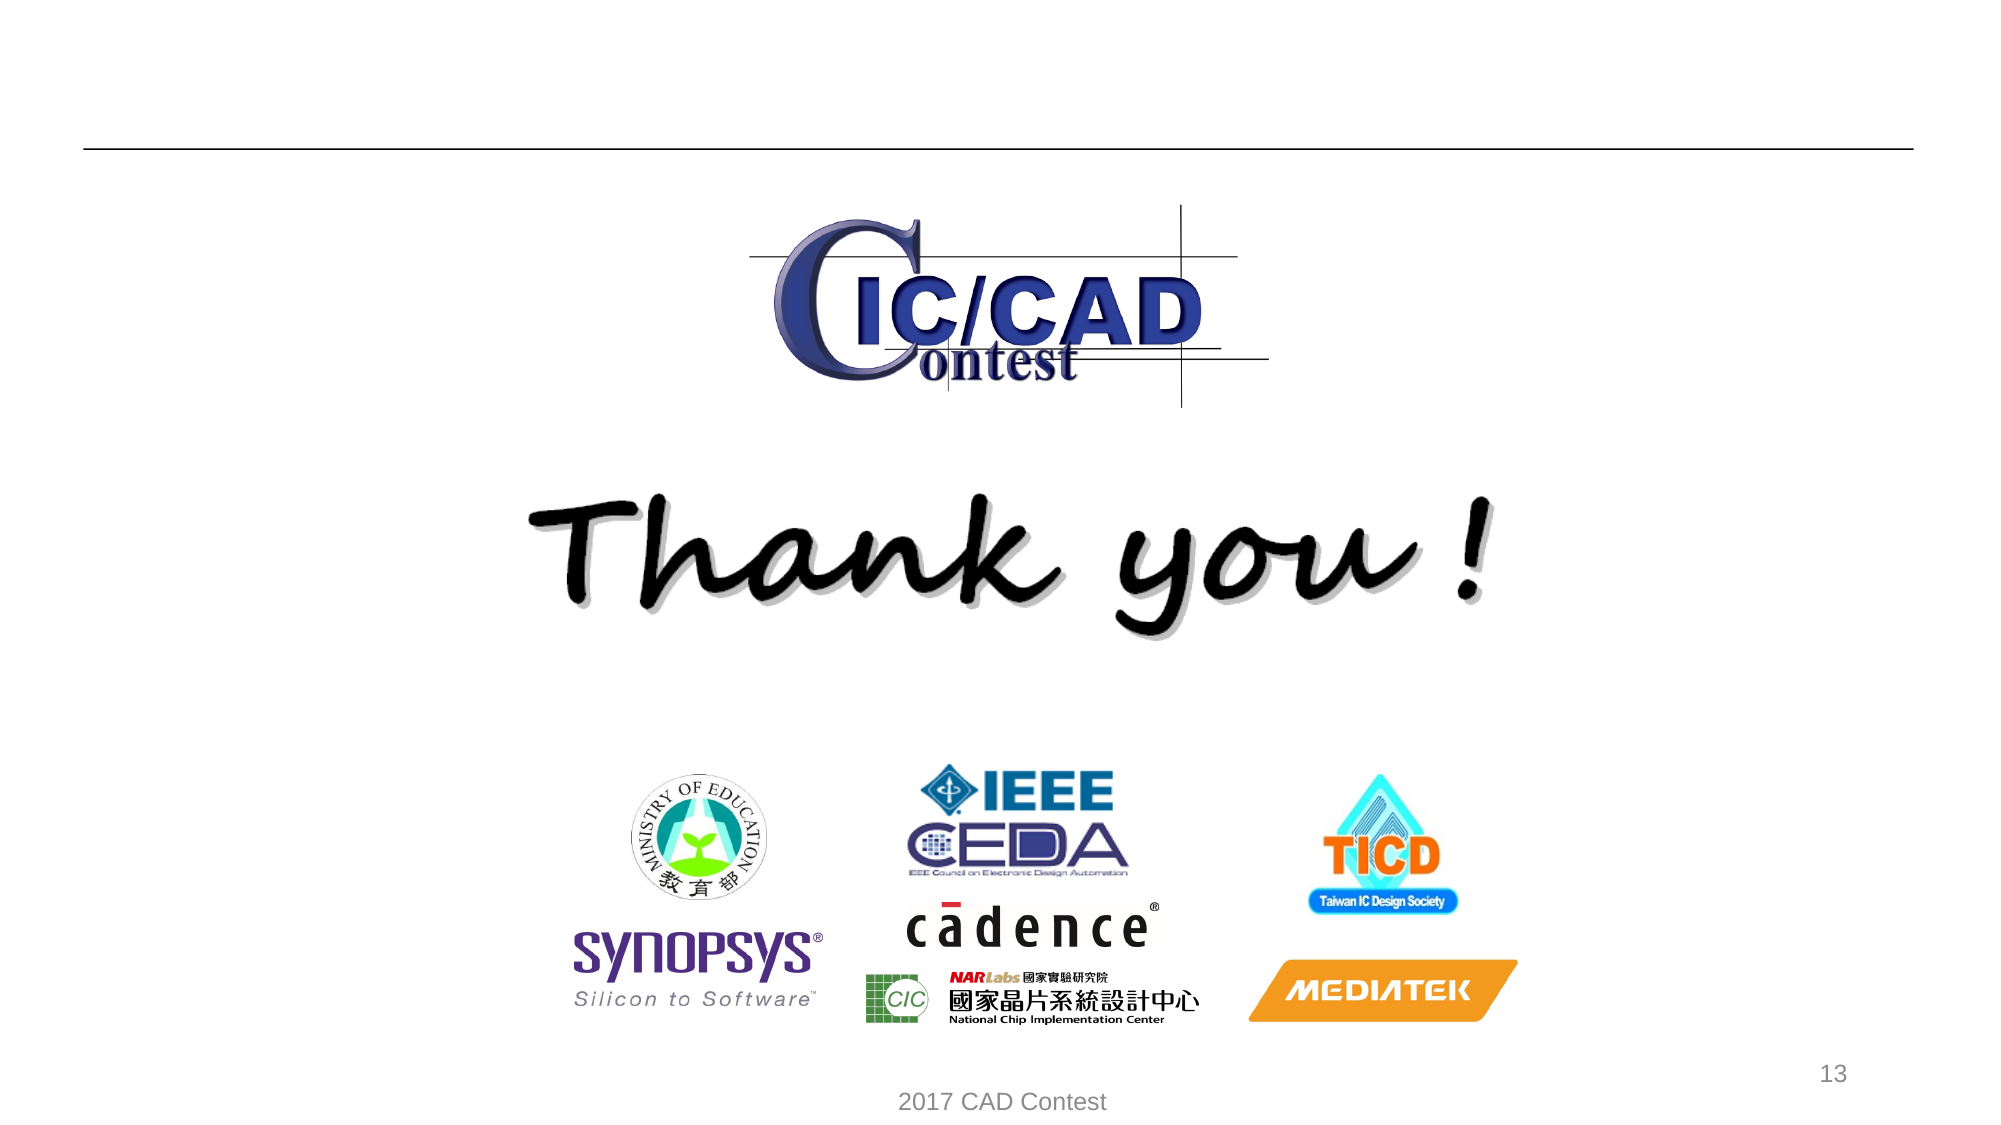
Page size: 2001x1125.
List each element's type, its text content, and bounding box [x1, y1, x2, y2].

picture [468, 196, 1587, 720]
slide_number 13 [1412, 1042, 1863, 1103]
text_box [574, 763, 1520, 1025]
footer 2017 CAD Contest [558, 1075, 1448, 1125]
